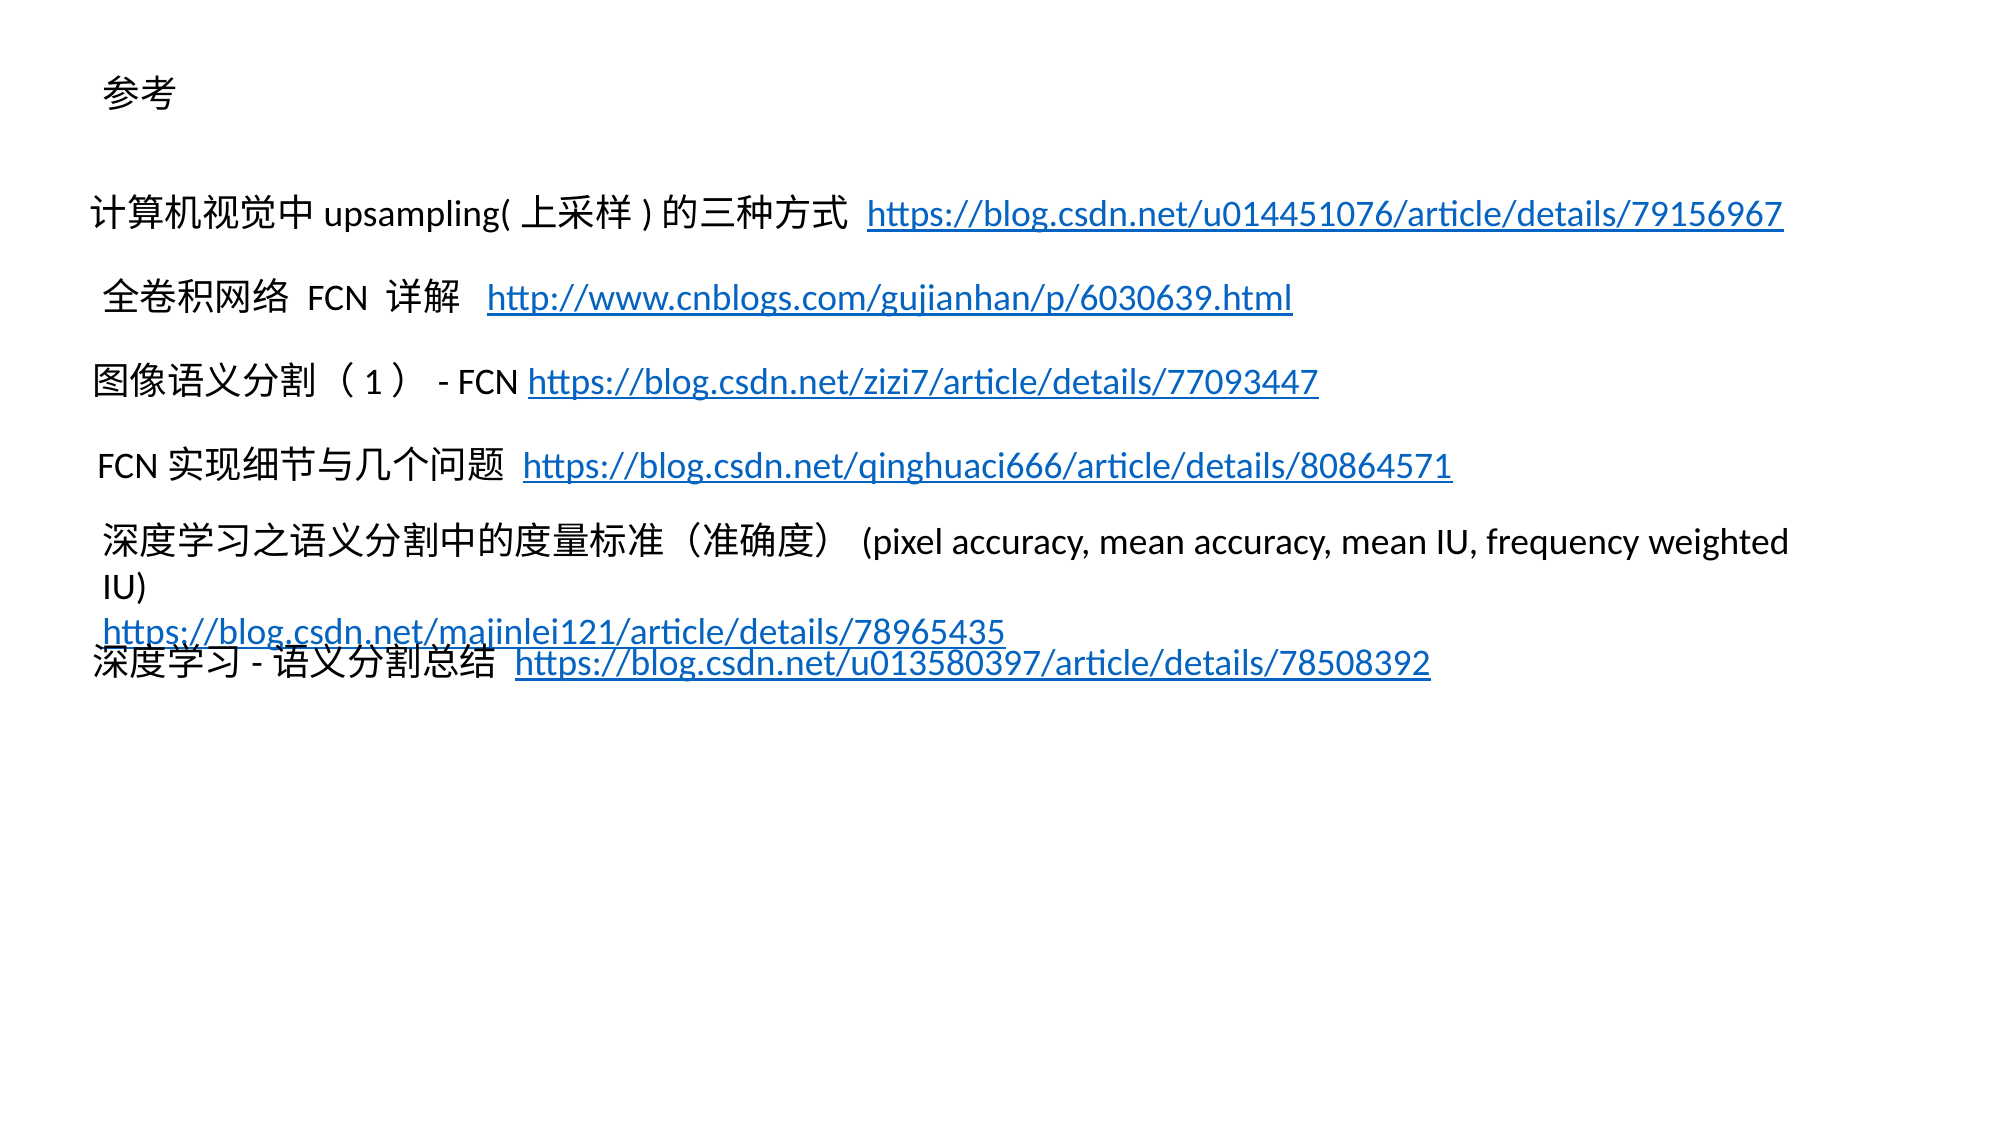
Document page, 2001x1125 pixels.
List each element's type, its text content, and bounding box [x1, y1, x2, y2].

text_box 计算机视觉中upsampling(上采样)的三种方式 https://blog.csdn.net/u014451076/article/details/79156967 [75, 181, 1807, 242]
text_box 图像语义分割（1）- FCN https://blog.csdn.net/zizi7/article/details/77093447 [77, 349, 1343, 410]
text_box 深度学习之语义分割中的度量标准（准确度）(pixel accuracy, mean accuracy, mean IU, frequency weighted IU) https://blog.csdn.net/majinlei121/article/details/78965435 [87, 509, 1850, 660]
text_box 全卷积网络 FCN 详解 http://www.cnblogs.com/gujianhan/p/6030639.html [87, 265, 1598, 326]
text_box 深度学习-语义分割总结 https://blog.csdn.net/u013580397/article/details/78508392 [77, 630, 1455, 691]
text_box 参考 [88, 63, 193, 123]
text_box FCN实现细节与几个问题 https://blog.csdn.net/qinghuaci666/article/details/80864571 [82, 433, 1477, 494]
